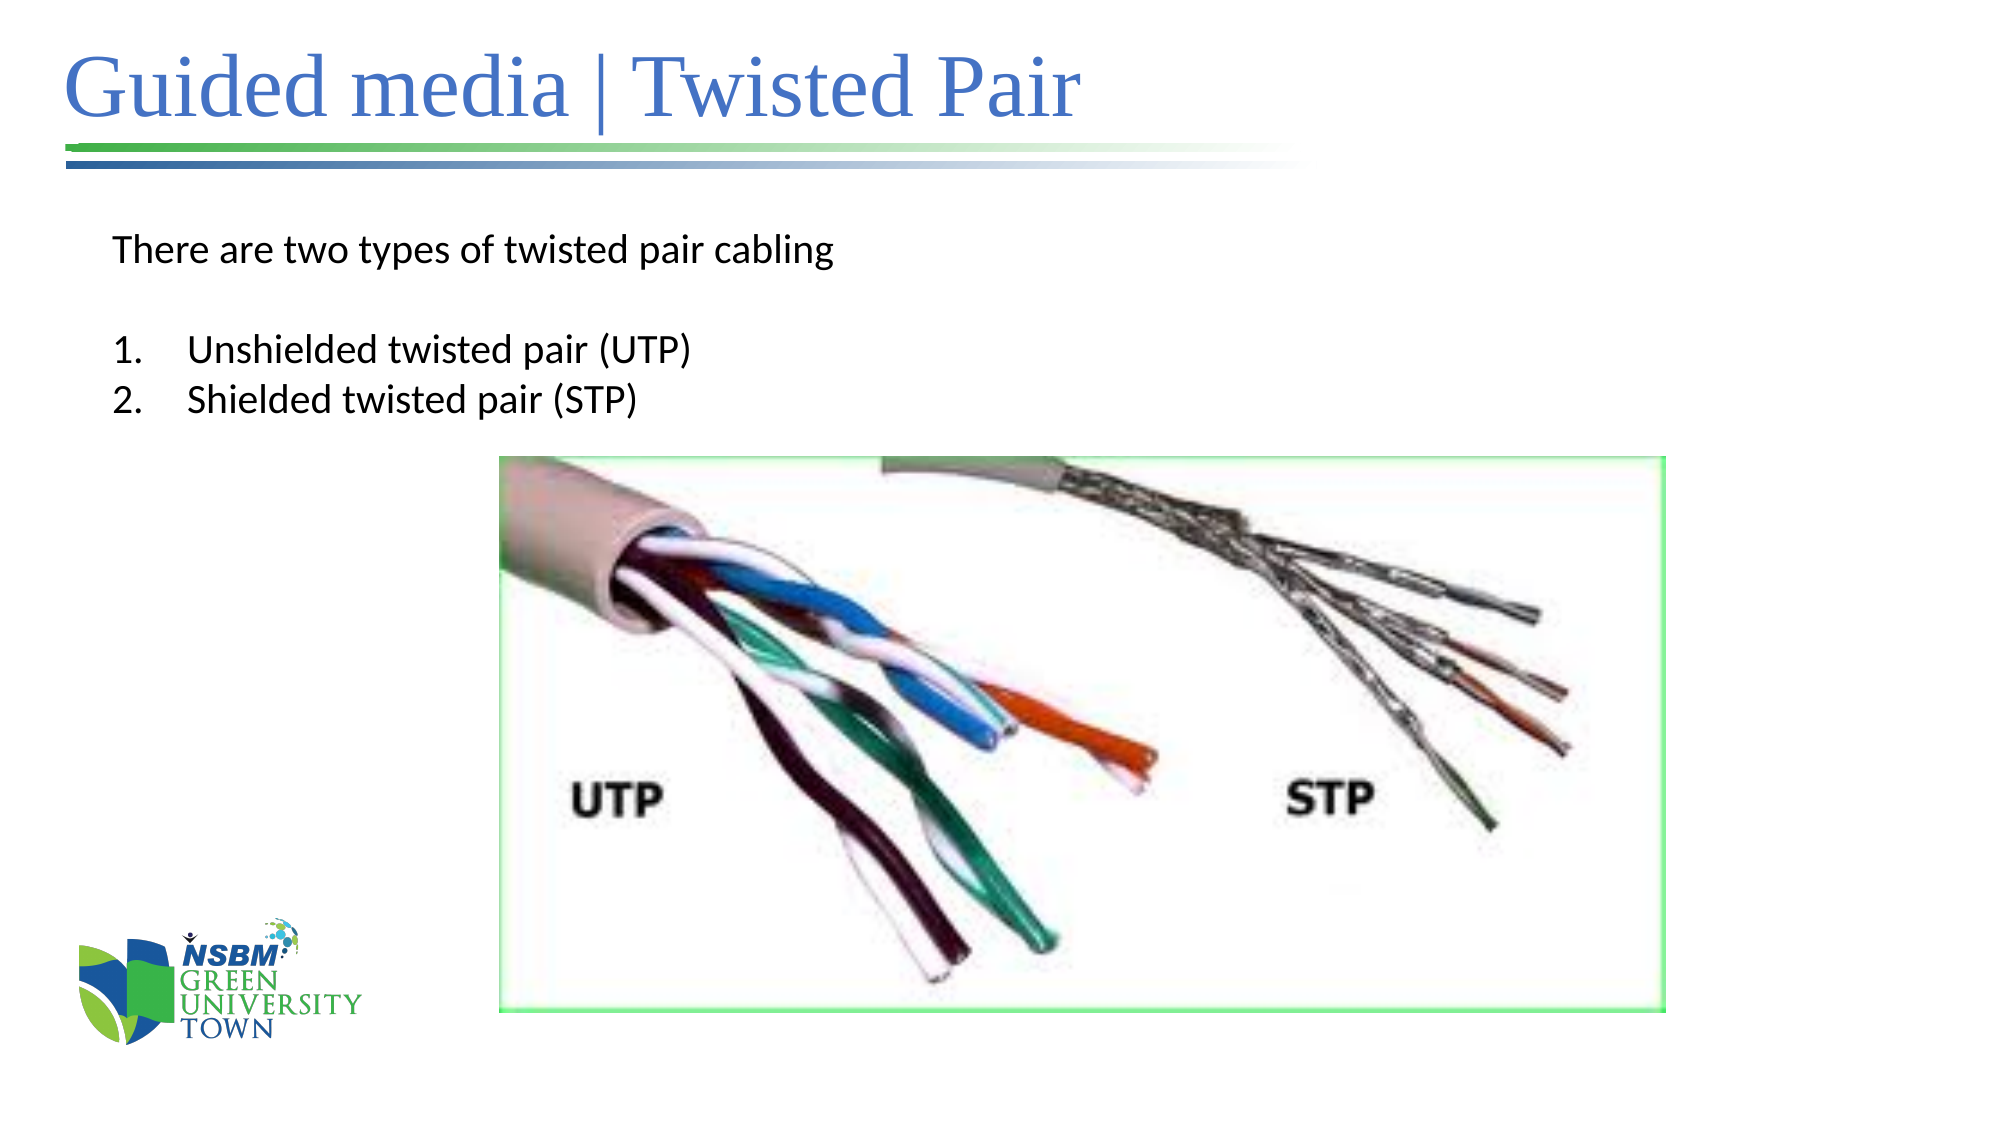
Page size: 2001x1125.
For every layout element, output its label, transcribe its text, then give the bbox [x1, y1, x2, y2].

title Guided media | Twisted Pair [48, 31, 1950, 144]
text_box [65, 143, 1301, 152]
text_box There are two types of twisted pair cabling Unshielded twisted pair (UTP) Shielded twisted pair (STP) [97, 214, 1666, 430]
text_box [65, 161, 1317, 169]
picture [498, 456, 1666, 1013]
picture [79, 918, 362, 1045]
